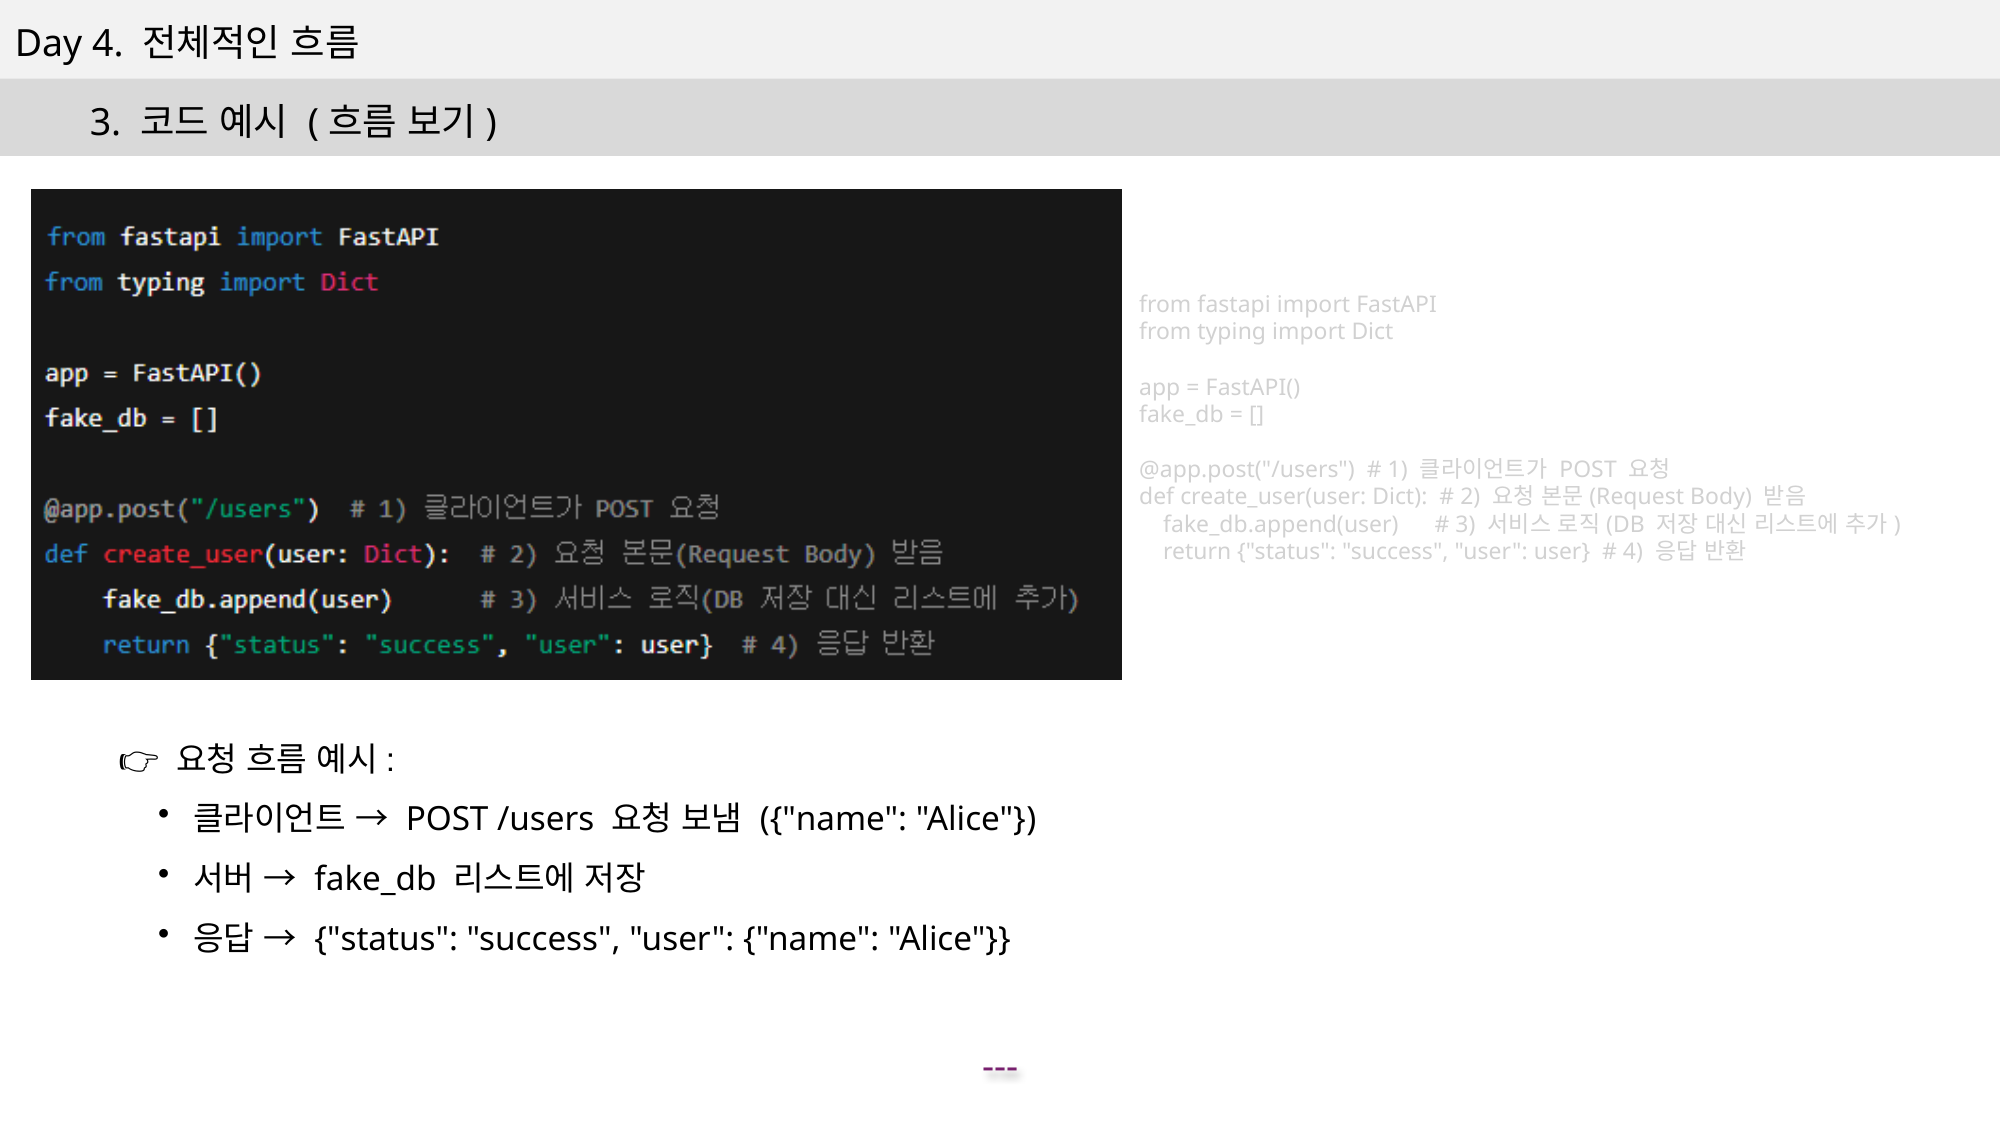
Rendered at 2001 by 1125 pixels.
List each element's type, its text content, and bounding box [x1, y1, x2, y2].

text_box 👉 요청 흐름 예시: 클라이언트 → POST /users 요청 보냄 ({"name": "Alice"}) 서버 → fake_db 리스트에 저장 응답 → {"status": "success", "user": {"name": "Alice"}} [103, 710, 1125, 965]
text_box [0, 0, 2000, 157]
picture [31, 188, 1122, 680]
text_box from fastapi import FastAPI from typing import Dict app = FastAPI() fake_db = [] @app.post("/users") # 1) 클라이언트가 POST 요청 def create_user(user: Dict): # 2) 요청 본문(Request Body) 받음 fake_db.append(user) # 3) 서비스 로직(DB 저장 대신 리스트에 추가) return {"status": "success", "user": user} # 4) 응답 반환 [1124, 282, 2000, 572]
text_box --- [0, 1034, 2000, 1095]
